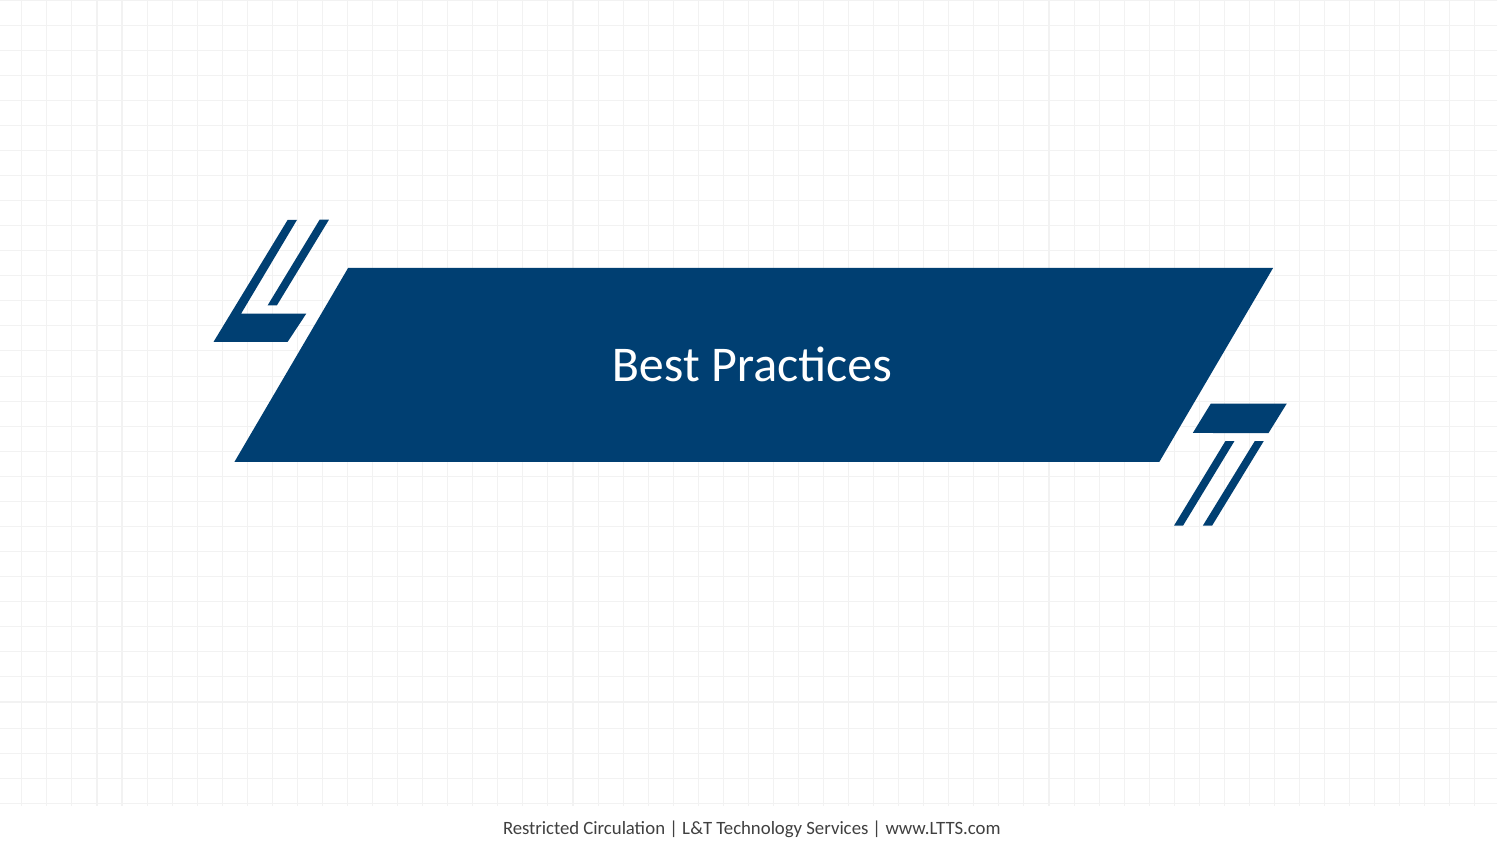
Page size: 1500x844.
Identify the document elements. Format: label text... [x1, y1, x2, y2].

list Best Practices [234, 267, 1270, 462]
